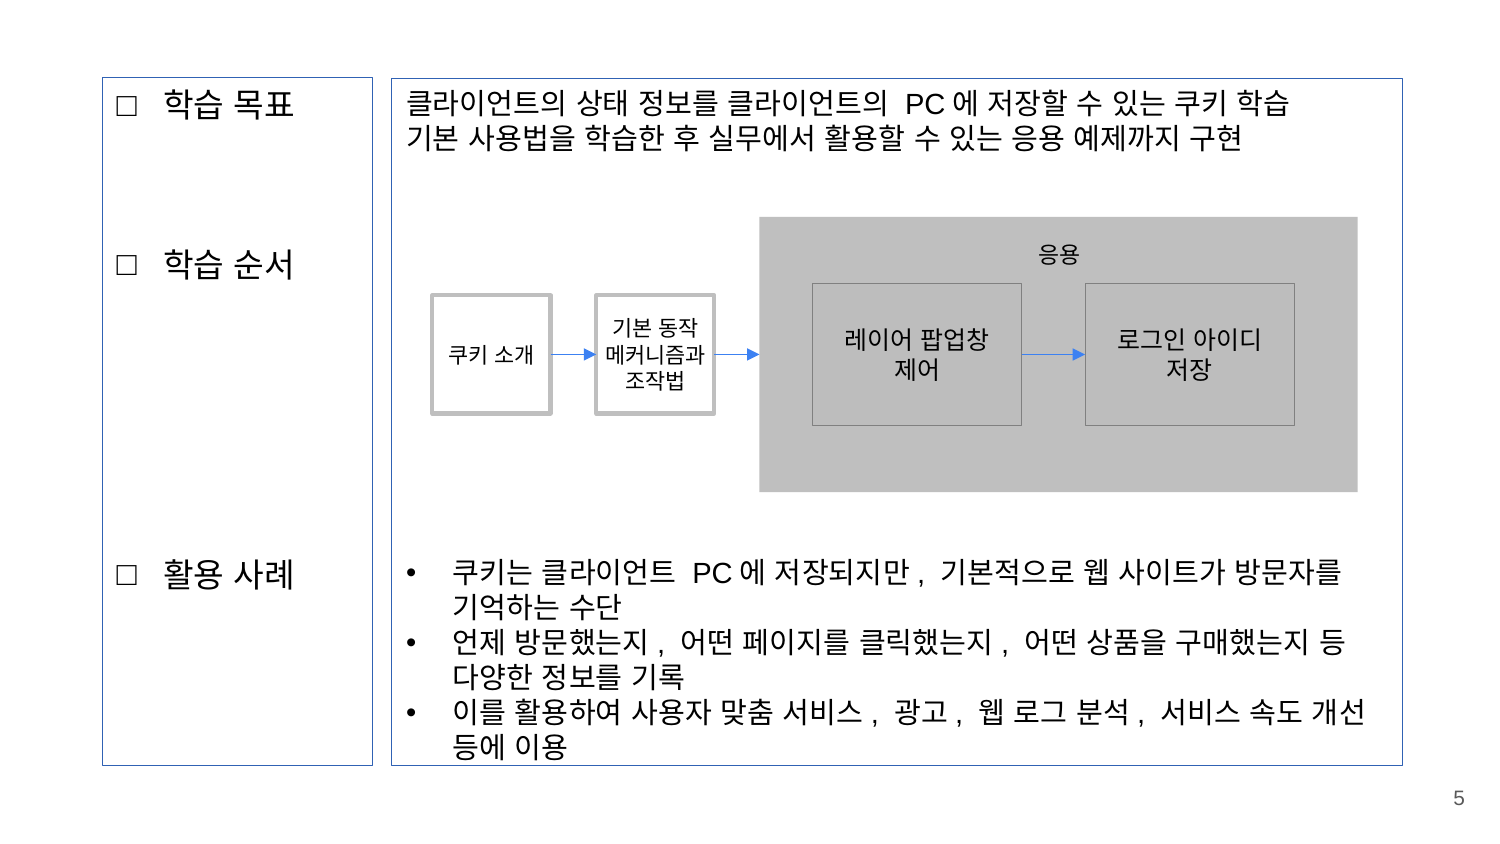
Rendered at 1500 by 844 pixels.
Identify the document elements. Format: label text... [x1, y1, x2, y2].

text_box 레이어 팝업창 제어 [810, 281, 1024, 428]
text_box 응용 [757, 215, 1360, 494]
slide_number 5 [1389, 764, 1480, 830]
text_box 쿠키 소개 [430, 293, 553, 416]
text_box 학습 목표 학습 순서 활용 사례 [100, 75, 375, 767]
text_box 기본 동작 메커니즘과 조작법 [594, 293, 716, 416]
text_box 로그인 아이디 저장 [1083, 281, 1296, 428]
text_box 클라이언트의 상태 정보를 클라이언트의 PC에 저장할 수 있는 쿠키 학습 기본 사용법을 학습한 후 실무에서 활용할 수 있는 응용 예제까지 구현 쿠키는 클라이언트 PC에 저장되지만, 기본적으로 웹 사이트가 방문자를 기억하는 수단 언제 방문했는지, 어떤 페이지를 클릭했는지, 어떤 상품을 구매했는지 등 다양한 정보를 기록 이를 활용하여 사용자 맞춤 서비스, 광고, 웹 로그 분석, 서비스 속도 개선 등에 이용 [389, 76, 1405, 768]
